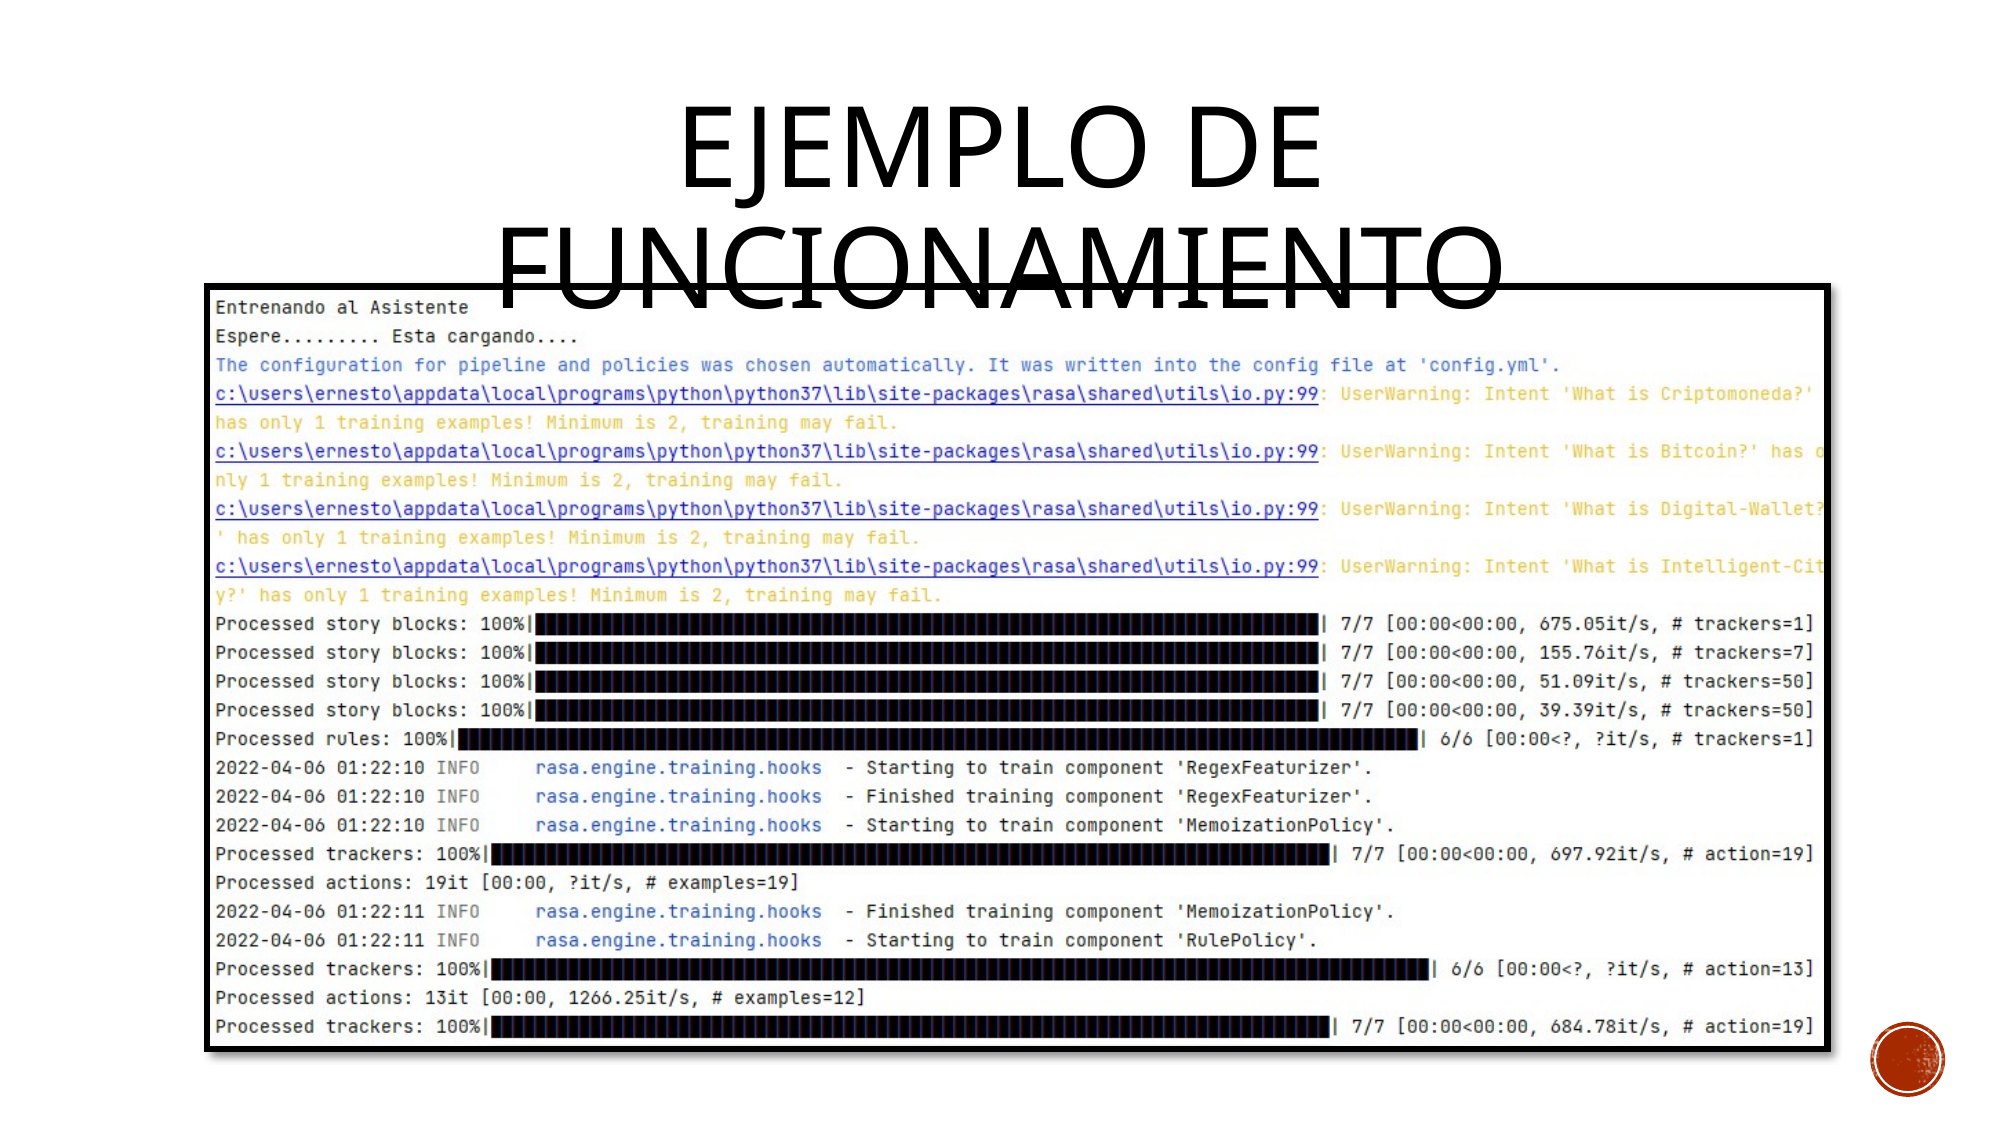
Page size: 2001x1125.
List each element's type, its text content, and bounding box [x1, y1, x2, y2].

title Ejemplo de funcionamiento [175, 79, 1826, 344]
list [211, 290, 1823, 1044]
